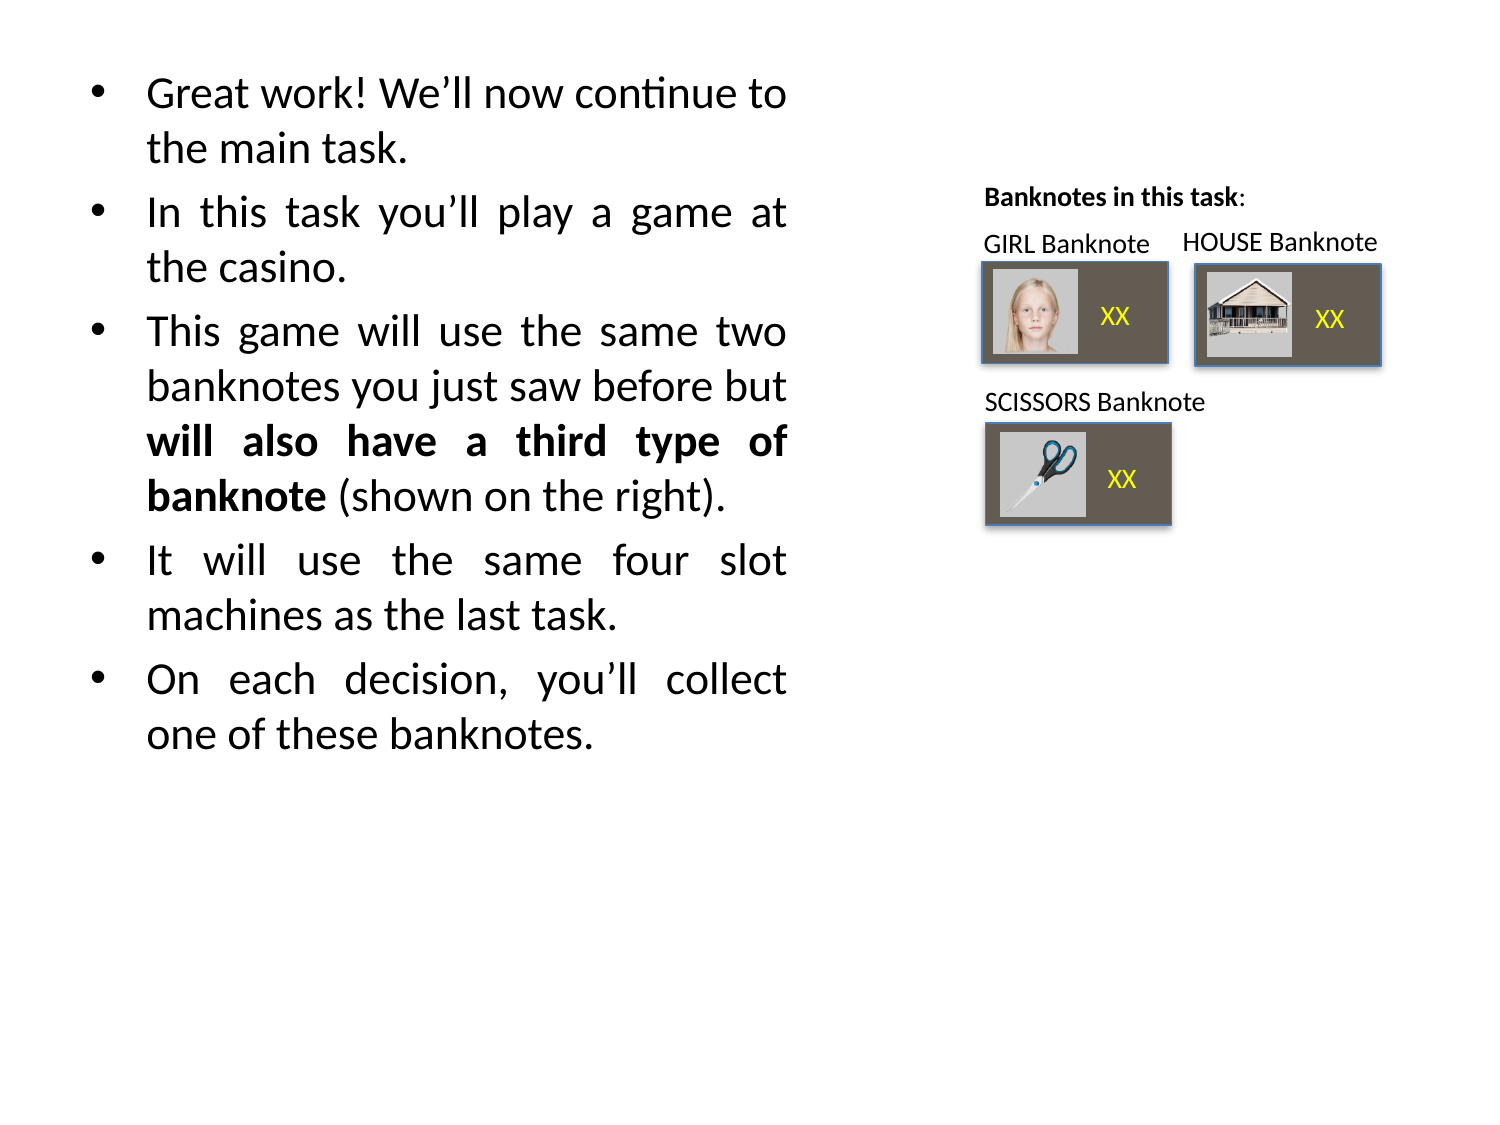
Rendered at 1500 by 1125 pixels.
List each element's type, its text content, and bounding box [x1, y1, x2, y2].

text_box SCISSORS Banknote [970, 375, 1235, 424]
text_box XX [1085, 289, 1157, 339]
text_box [981, 267, 1169, 364]
text_box GIRL Banknote [968, 218, 1208, 267]
text_box XX [1300, 292, 1372, 342]
picture [993, 269, 1078, 355]
text_box HOUSE Banknote [1167, 216, 1396, 265]
text_box Banknotes in this task: [969, 170, 1262, 219]
text_box XX [1092, 453, 1164, 502]
text_box [985, 424, 1172, 526]
text_box [1194, 265, 1382, 367]
picture [1207, 272, 1292, 357]
list Great work! We’ll now continue to the main task. In this task you’ll play a game at the casino. This game will use the same two banknotes you just saw before but will also have a third type of banknote (shown on the right). It will use the same four slot machines as the last task. On each decision, you’ll collect one of these banknotes. [75, 55, 804, 1005]
picture [1000, 432, 1086, 518]
